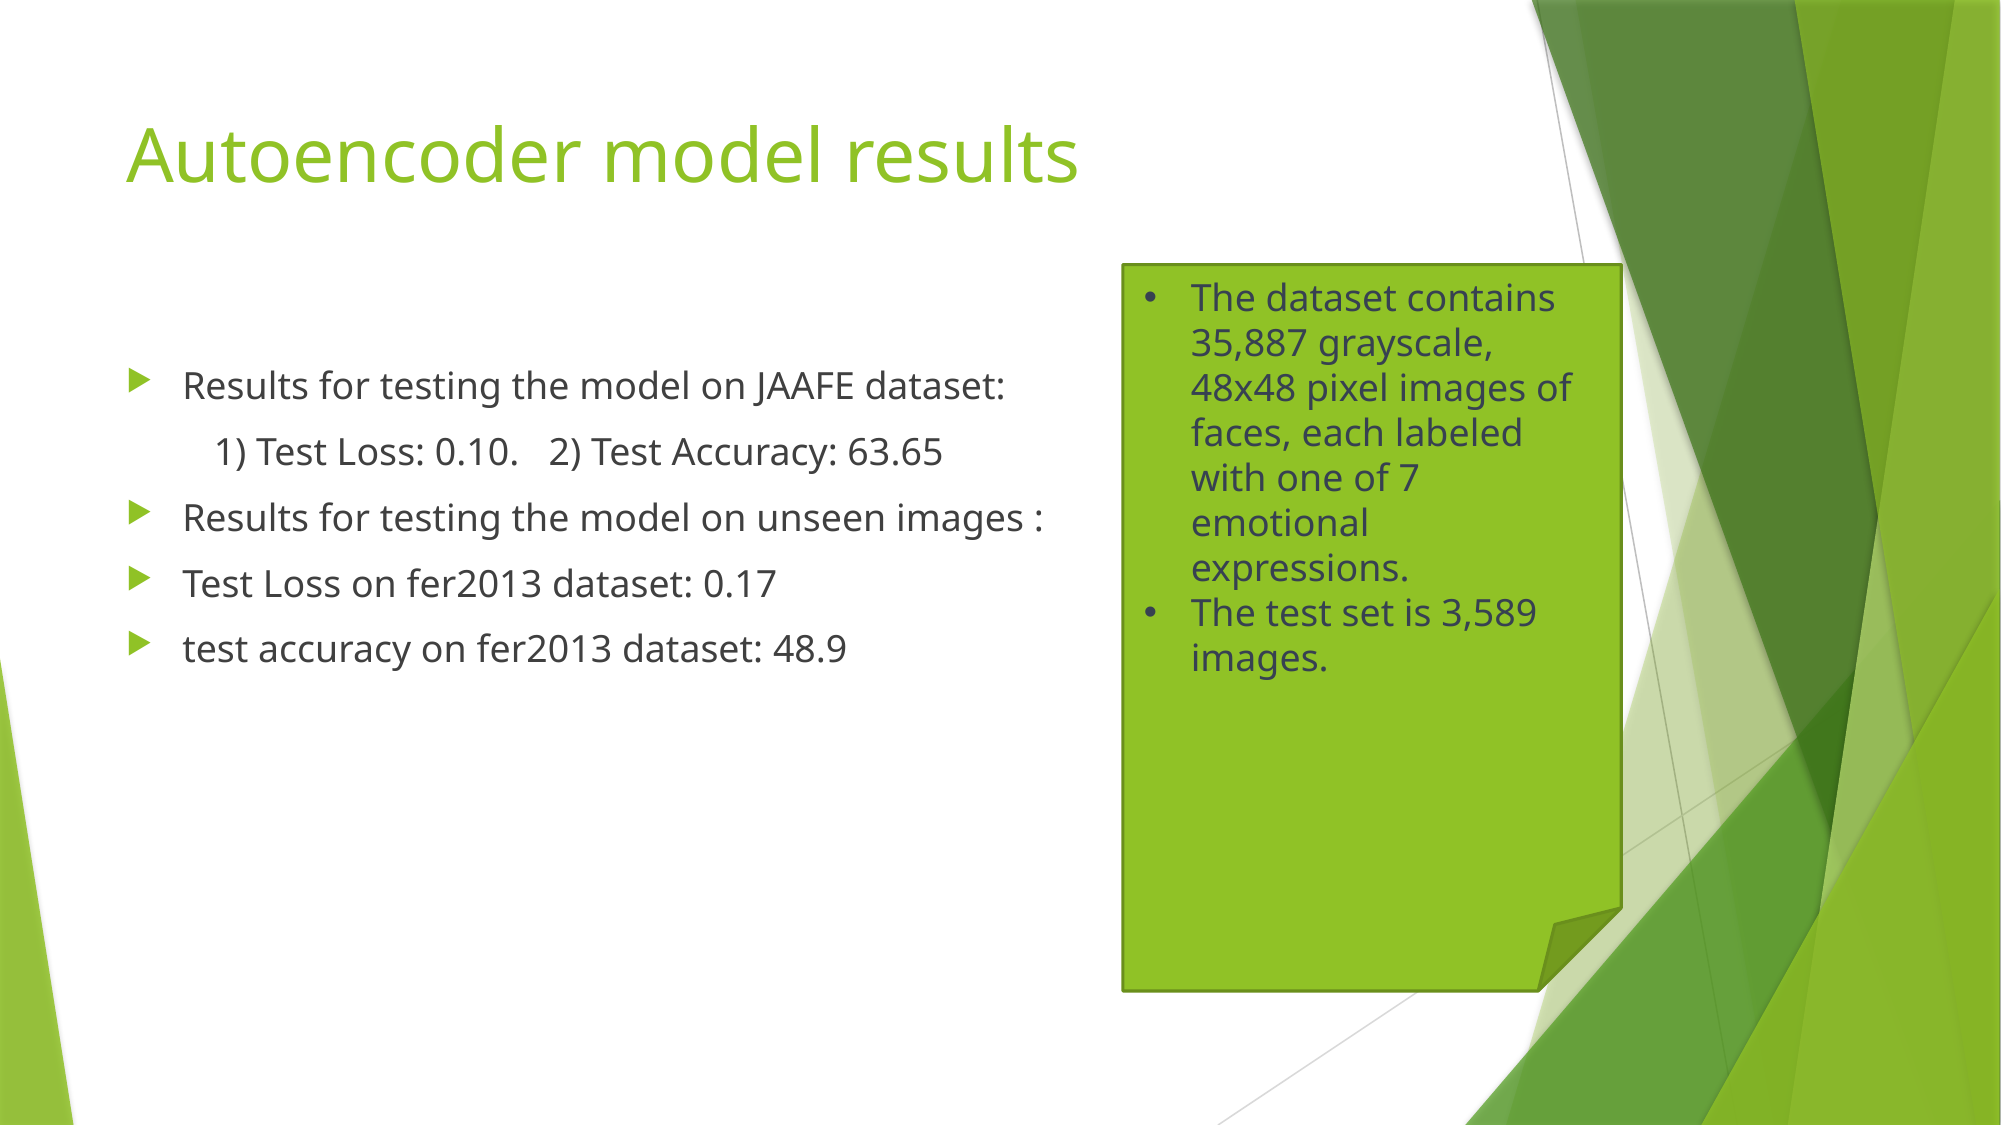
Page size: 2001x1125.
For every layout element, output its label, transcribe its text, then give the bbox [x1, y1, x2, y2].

text_box The dataset contains 35,887 grayscale, 48x48 pixel images of faces, each labeled with one of 7 emotional expressions. The test set is 3,589 images. [1129, 266, 1613, 687]
title Autoencoder model results [111, 99, 1522, 317]
text_box [1121, 263, 1623, 993]
list Results for testing the model on JAAFE dataset: 1) Test Loss: 0.10. 2) Test Accuracy: 63.65 Results for testing the model on unseen images : Test Loss on fer2013 dataset: 0.17 test accuracy on fer2013 dataset: 48.9 [111, 354, 1121, 992]
